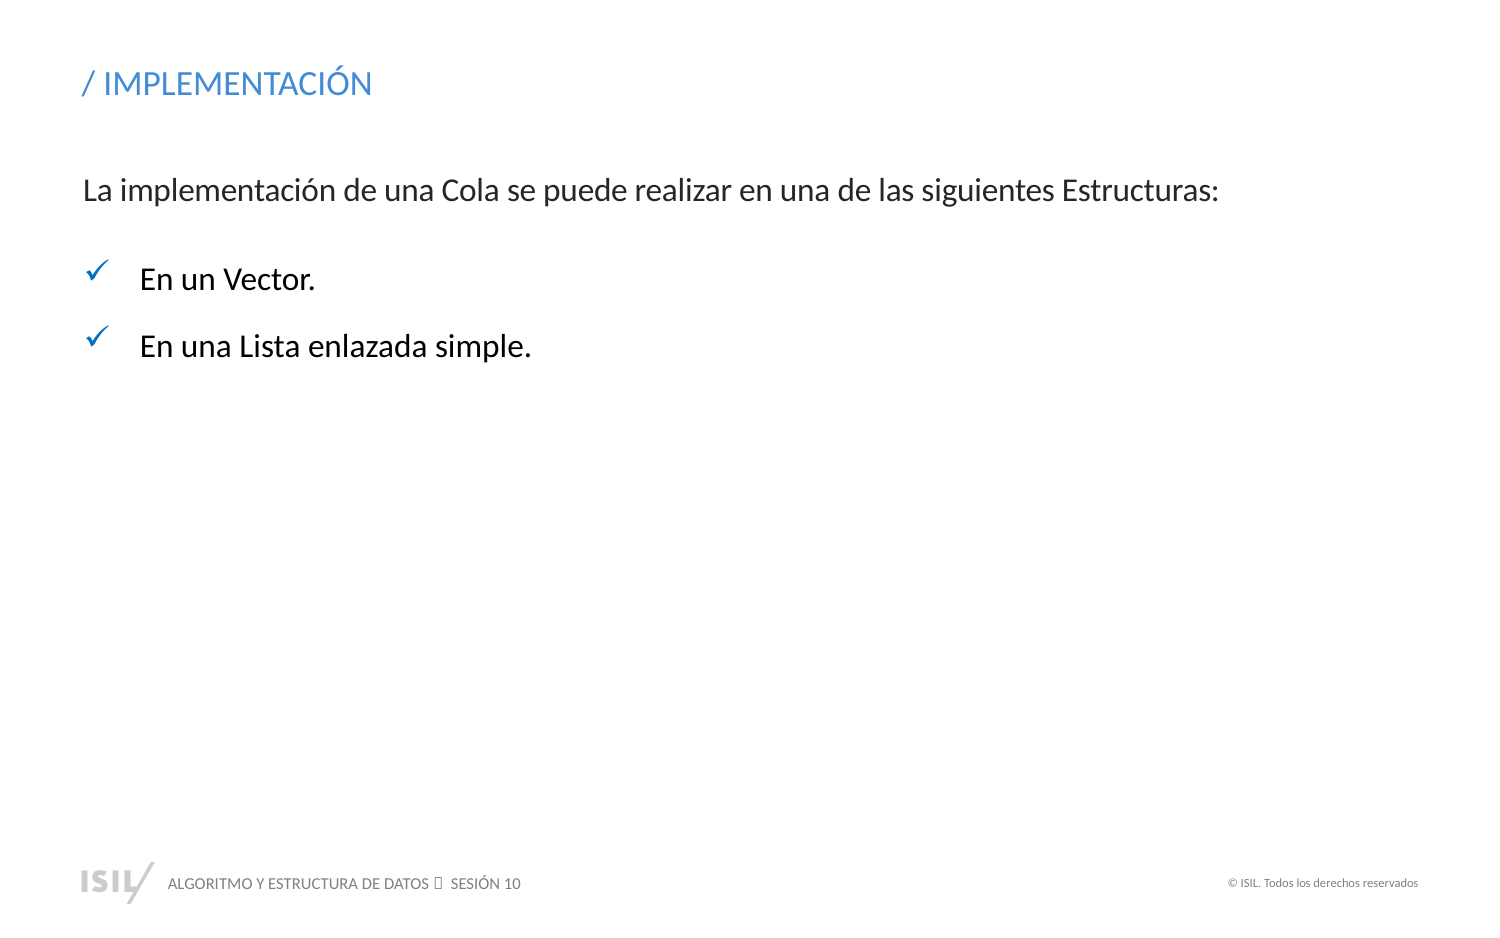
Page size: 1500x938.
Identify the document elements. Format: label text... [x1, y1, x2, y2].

text_box La implementación de una Cola se puede realizar en una de las siguientes Estructuras: [81, 148, 1310, 209]
text_box En un Vector. En una Lista enlazada simple. [68, 230, 588, 372]
text_box / IMPLEMENTACIÓN [66, 52, 1249, 110]
